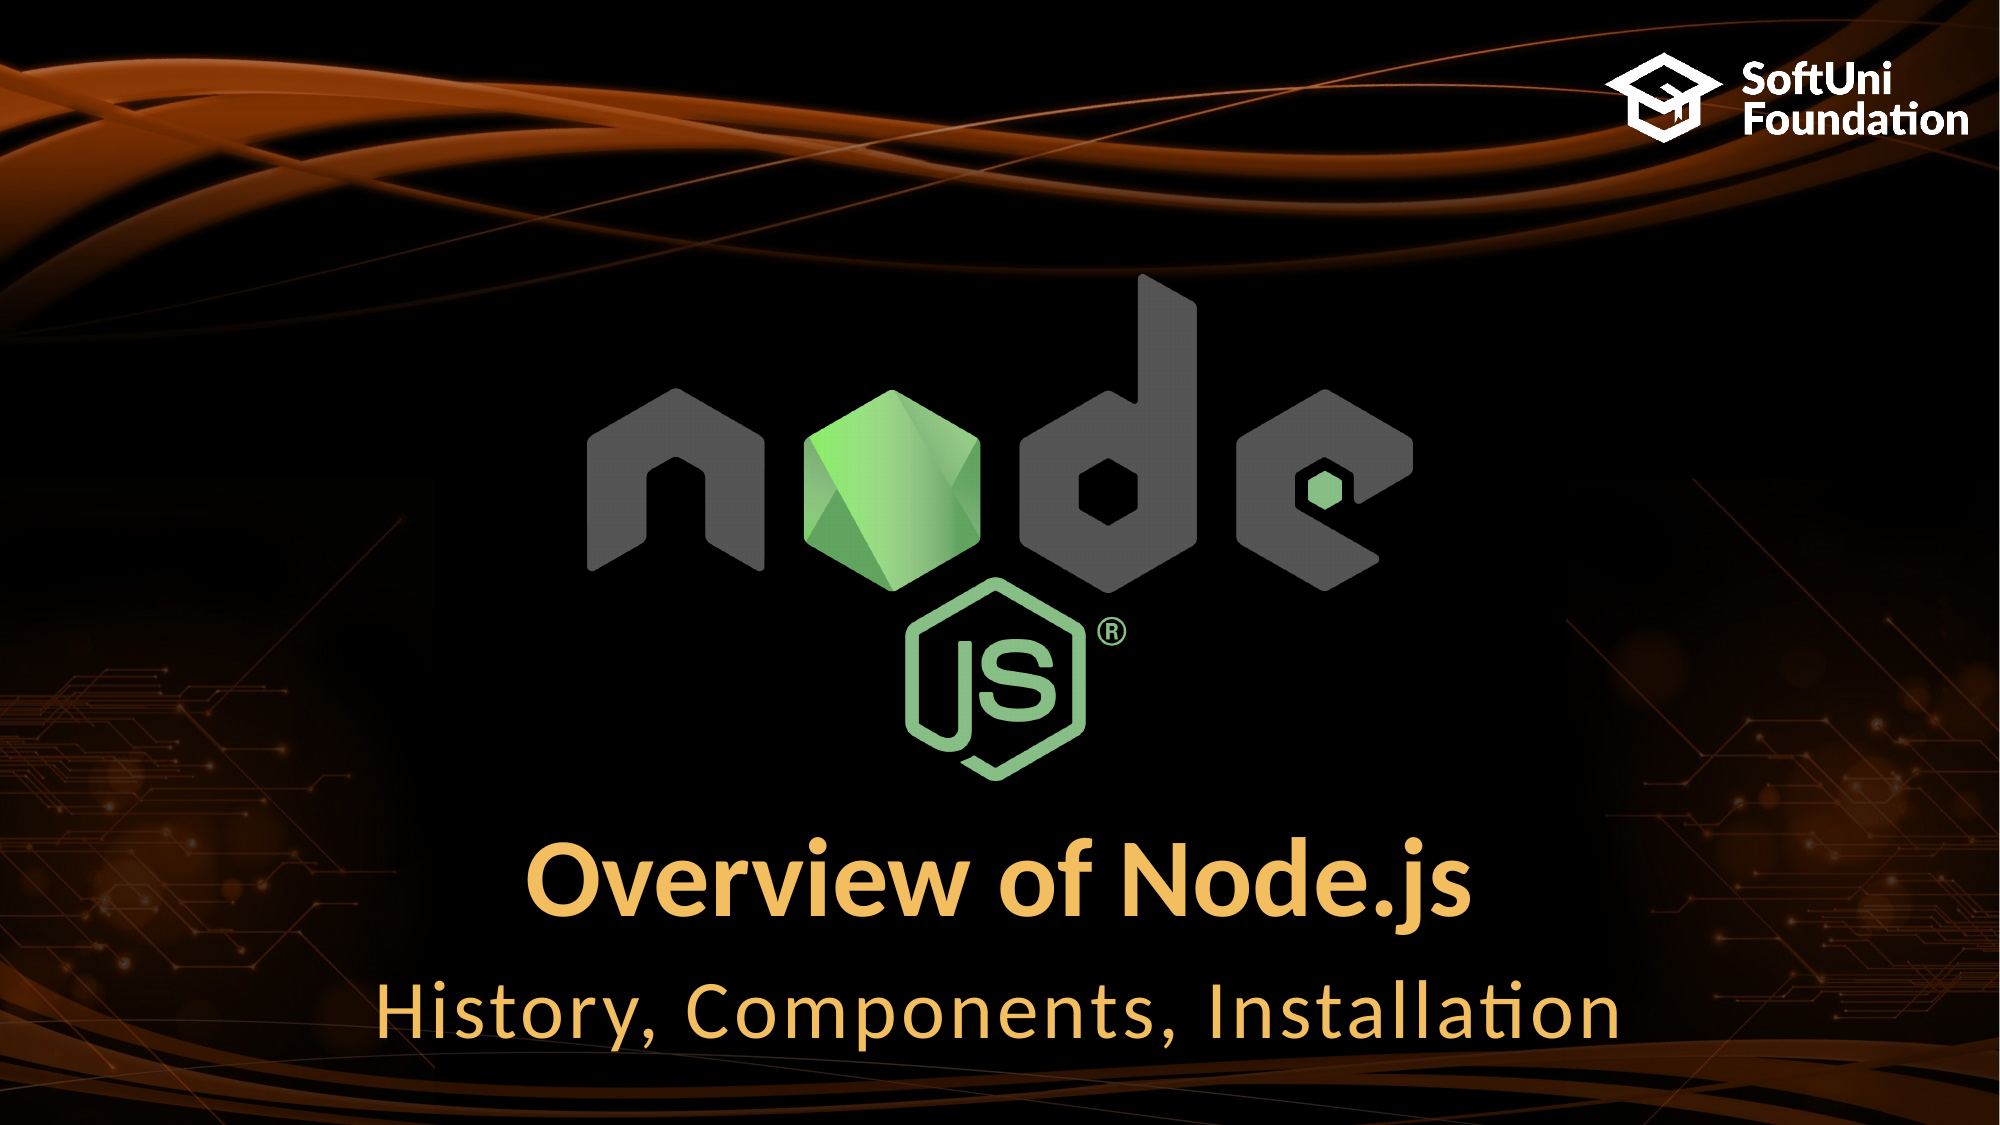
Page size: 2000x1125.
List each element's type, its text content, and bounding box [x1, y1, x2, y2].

subtitle History, Components, Installation [149, 944, 1850, 1062]
title Overview of Node.js [149, 812, 1850, 944]
picture [0, 0, 2000, 1125]
